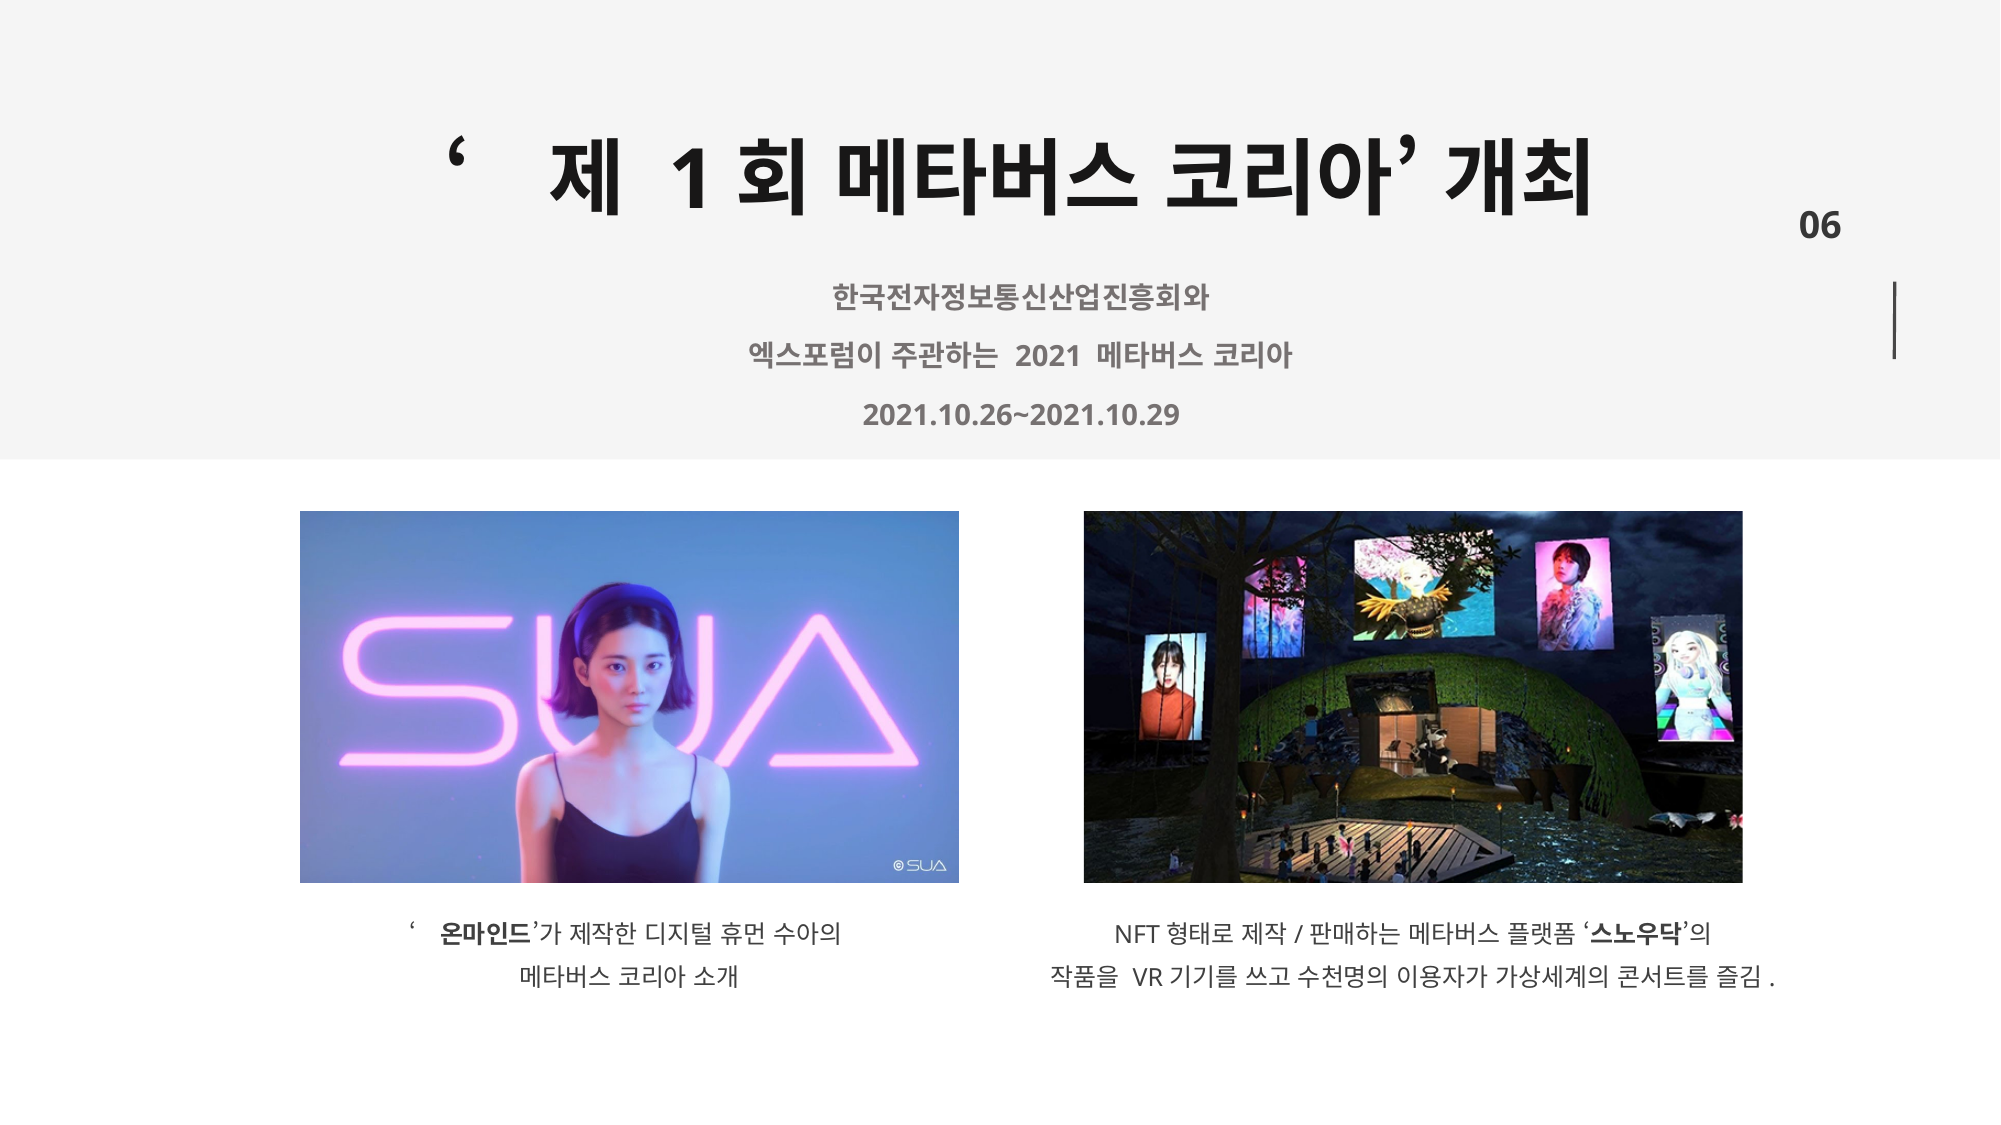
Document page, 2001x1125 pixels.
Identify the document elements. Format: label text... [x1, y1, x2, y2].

text_box [0, 0, 2000, 460]
text_box ‘온마인드’가 제작한 디지털 휴먼 수아의 메타버스 코리아 소개 [172, 917, 955, 1125]
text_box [300, 511, 1743, 883]
text_box NFT형태로 제작/판매하는 메타버스 플랫폼 ‘스노우닥’의 작품을 VR기기를 쓰고 수천명의 이용자가 가상세계의 콘서트를 즐김. [955, 917, 1871, 1125]
text_box ‘제 1회 메타버스 코리아’ 개최 [370, 180, 1672, 315]
text_box 한국전자정보통신산업진흥회와 엑스포럼이 주관하는 2021 메타버스 코리아 2021.10.26~2021.10.29 [698, 269, 1345, 477]
